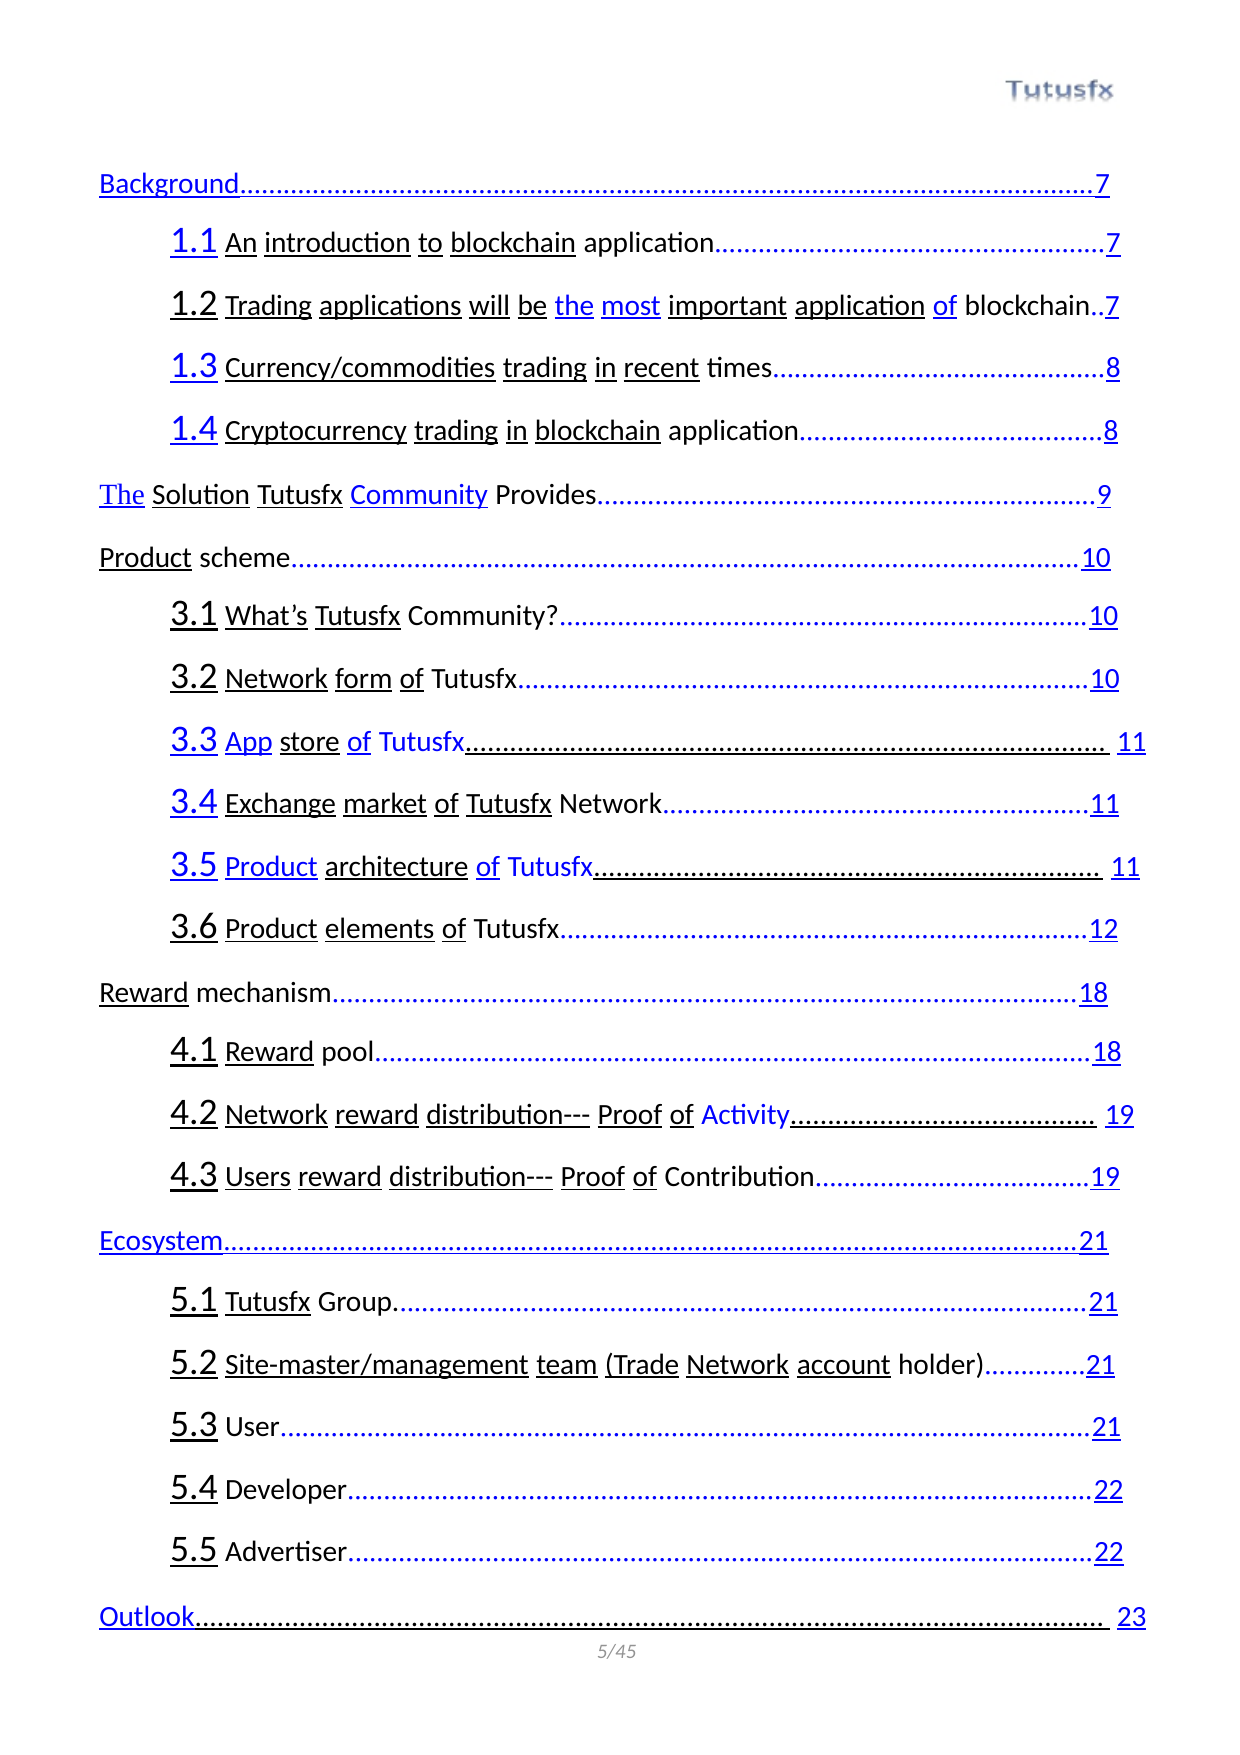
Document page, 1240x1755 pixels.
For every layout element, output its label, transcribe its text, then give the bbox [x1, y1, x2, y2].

text_box Background......................................................................................................................7 1.1 An introduction to blockchain application......................................................7 1.2 Trading applications will be the most important application of blockchain..7 1.3 Currency/commodities trading in recent times..............................................8 1.4 Cryptocurrency trading in blockchain application..........................................8 The Solution Tutusfx Community Provides.....................................................................9 Product scheme.............................................................................................................10 3.1 What’s Tutusfx Community?.........................................................................10 3.2 Network form of Tutusfx...............................................................................10 3.3 App store of Tutusfx...................................................................................... 11 3.4 Exchange market of Tutusfx Network...........................................................11 3.5 Product architecture of Tutusfx.................................................................... 11 3.6 Product elements of Tutusfx.........................................................................12 Reward mechanism.......................................................................................................18 4.1 Reward pool...................................................................................................18 4.2 Network reward distribution--- Proof of Activity......................................... 19 4.3 Users reward distribution--- Proof of Contribution......................................19 Ecosystem......................................................................................................................21 5.1 Tutusfx Group................................................................................................21 5.2 Site-master/management team (Trade Network account holder)..............21 5.3 User................................................................................................................21 5.4 Developer.......................................................................................................22 5.5 Advertiser.......................................................................................................22 Outlook.......................................................................................................................... 23 [99, 160, 1147, 1640]
picture [995, 70, 1124, 113]
text_box 5/45 [596, 1640, 637, 1670]
